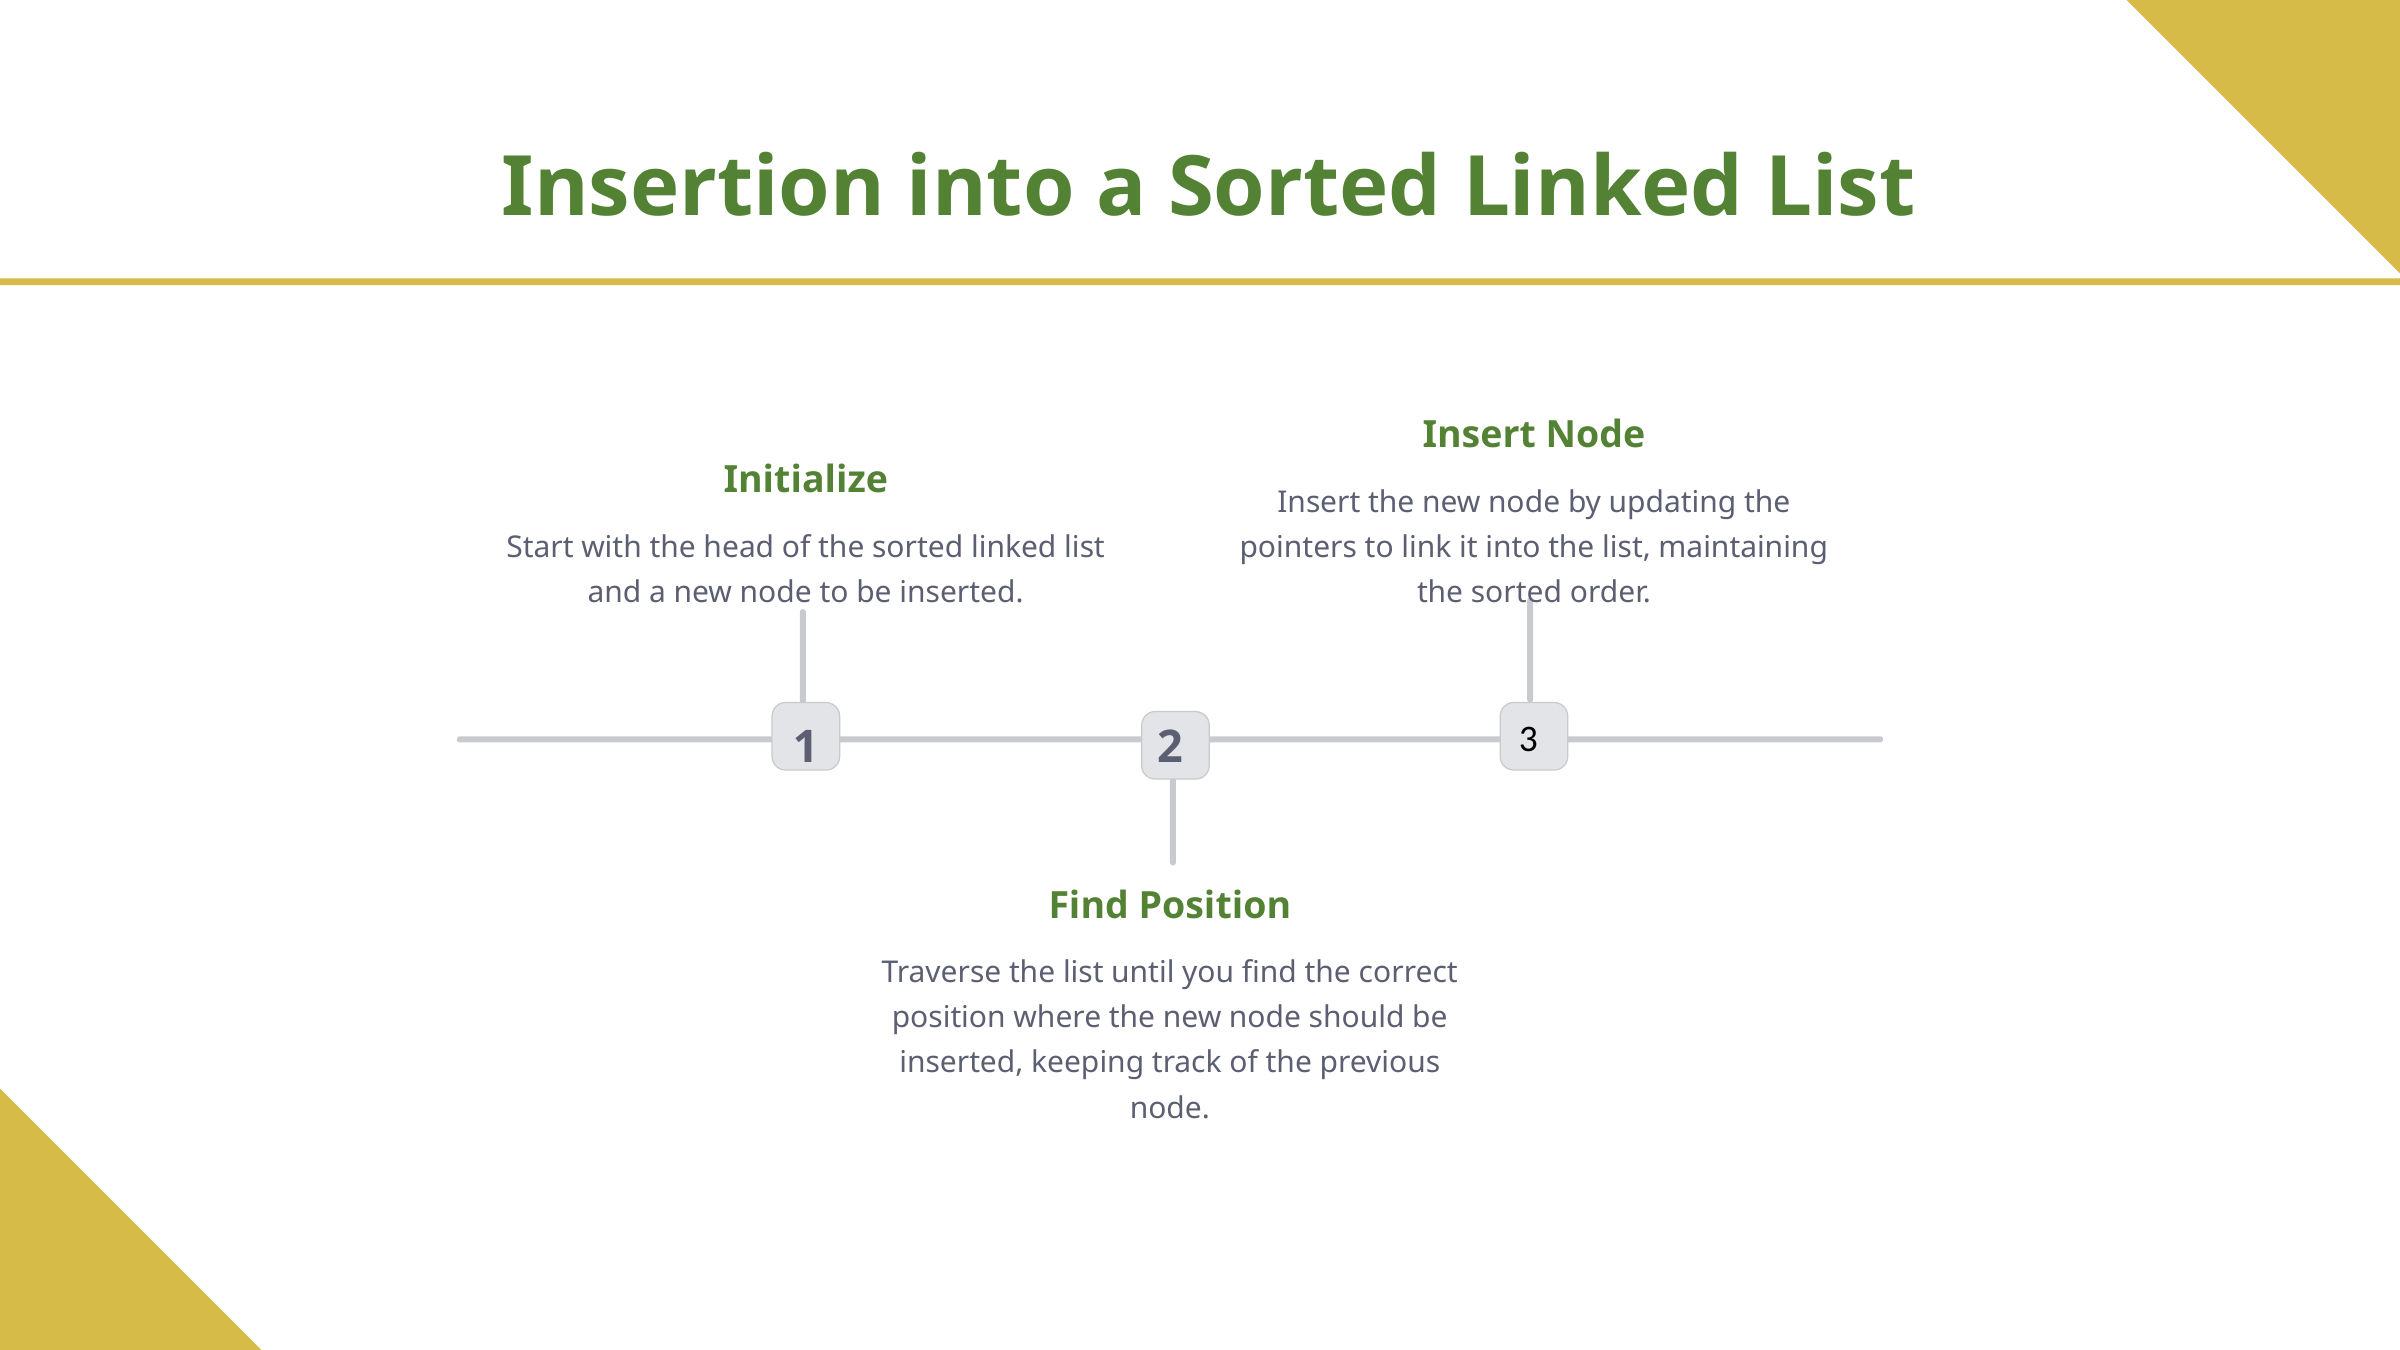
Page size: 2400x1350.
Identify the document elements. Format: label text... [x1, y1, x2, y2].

text_box [1210, 736, 1500, 743]
text_box Traverse the list until you find the correct position where the new node should be inserted, keeping track of the previous node. [850, 936, 1489, 1072]
text_box Start with the head of the sorted linked list and a new node to be inserted. [486, 511, 1125, 602]
text_box [2126, 0, 2400, 274]
text_box [1141, 711, 1210, 780]
text_box 2 [1157, 708, 1183, 765]
text_box Find Position [982, 871, 1358, 919]
text_box [840, 736, 1141, 743]
text_box [772, 702, 840, 771]
text_box 3 [1500, 702, 1568, 771]
text_box 1 [797, 708, 815, 765]
text_box [799, 609, 806, 702]
text_box [0, 1088, 262, 1350]
text_box Insert Node [1346, 401, 1722, 449]
text_box [1527, 602, 1534, 702]
text_box [1169, 780, 1176, 866]
text_box Insert the new node by updating the pointers to link it into the list, maintaining the sorted order. [1215, 466, 1854, 602]
text_box [456, 736, 772, 743]
text_box Insertion into a Sorted Linked List [486, 67, 1695, 219]
text_box [0, 278, 2400, 286]
text_box Initialize [618, 446, 994, 494]
text_box [1568, 736, 1884, 743]
